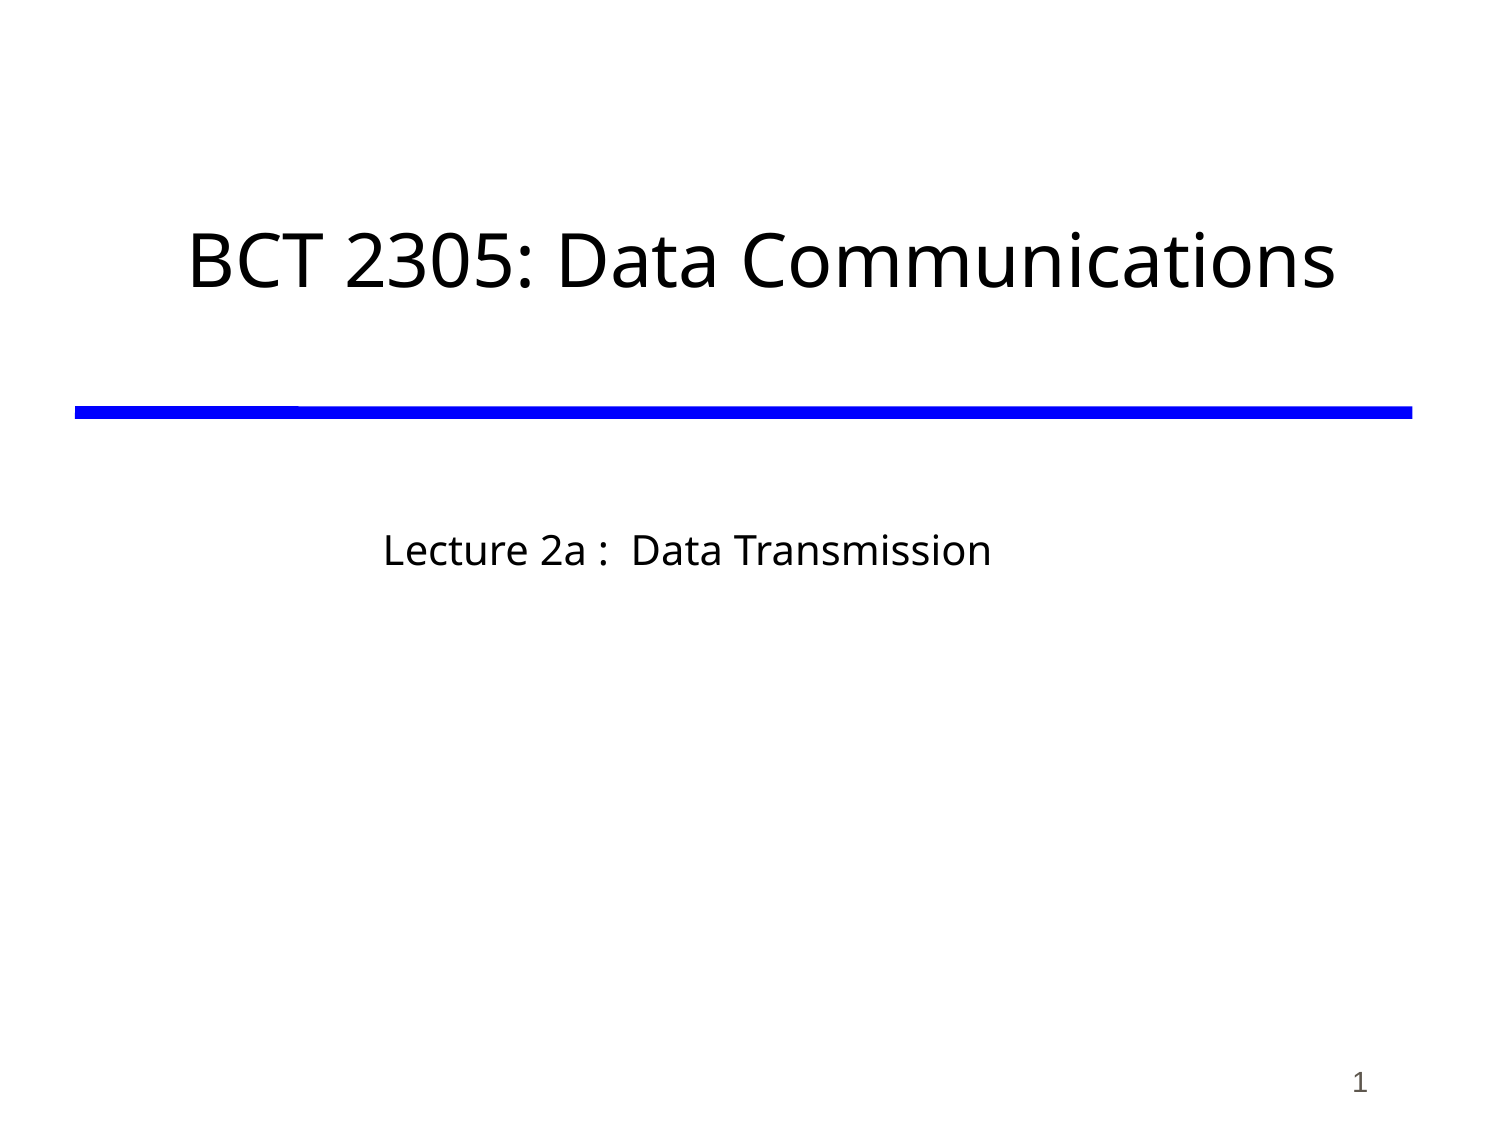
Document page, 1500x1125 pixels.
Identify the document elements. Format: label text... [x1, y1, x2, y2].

subtitle Lecture 2a : Data Transmission [49, 521, 1326, 638]
title BCT 2305: Data Communications [49, 87, 1476, 401]
slide_number 1 [1083, 1021, 1384, 1107]
